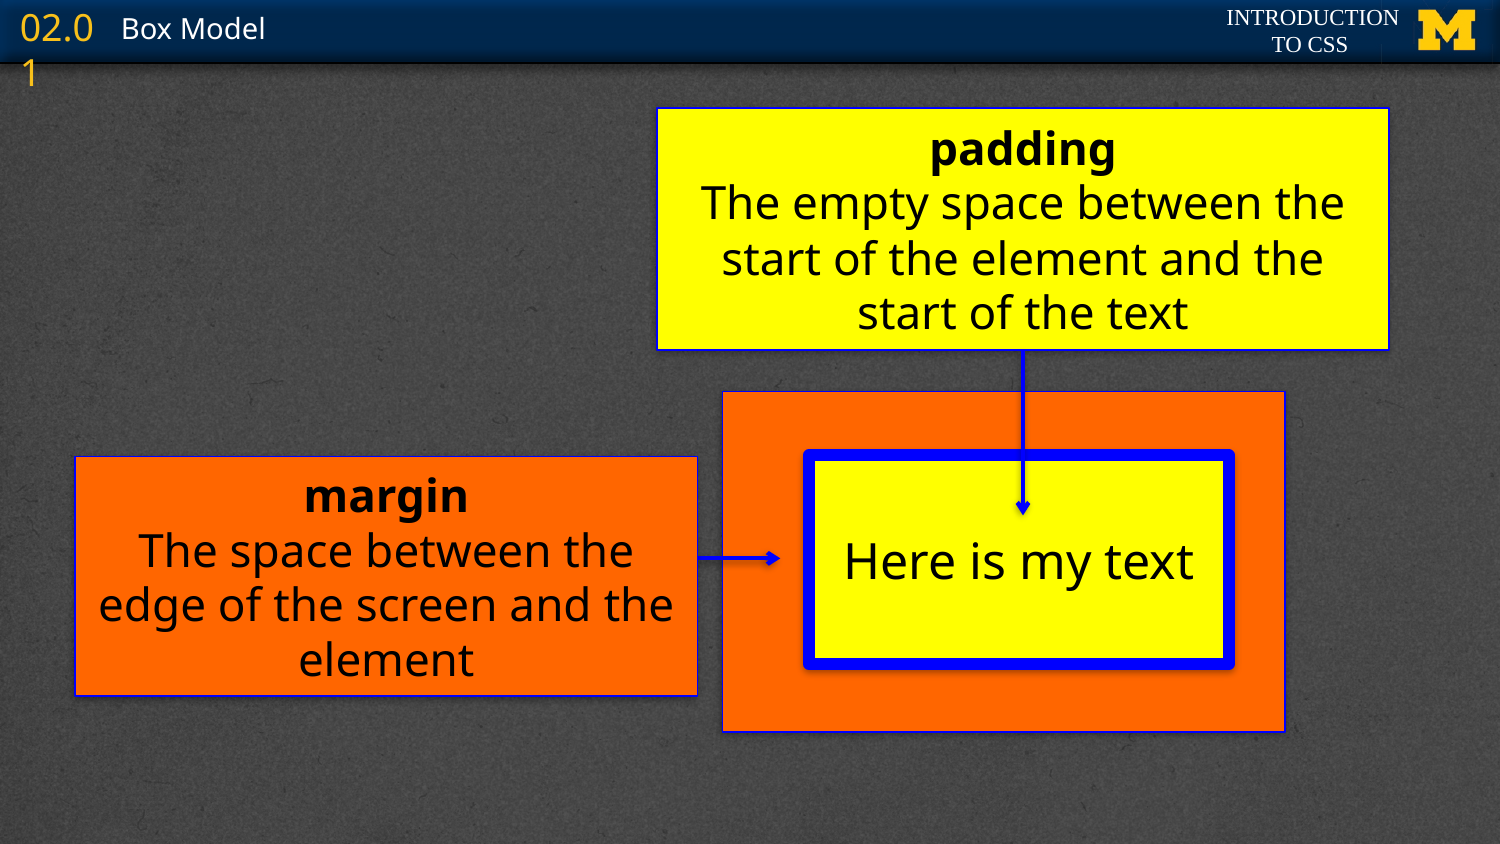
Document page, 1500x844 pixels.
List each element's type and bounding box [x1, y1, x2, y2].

text_box [74, 107, 1390, 733]
picture [0, 0, 1500, 844]
